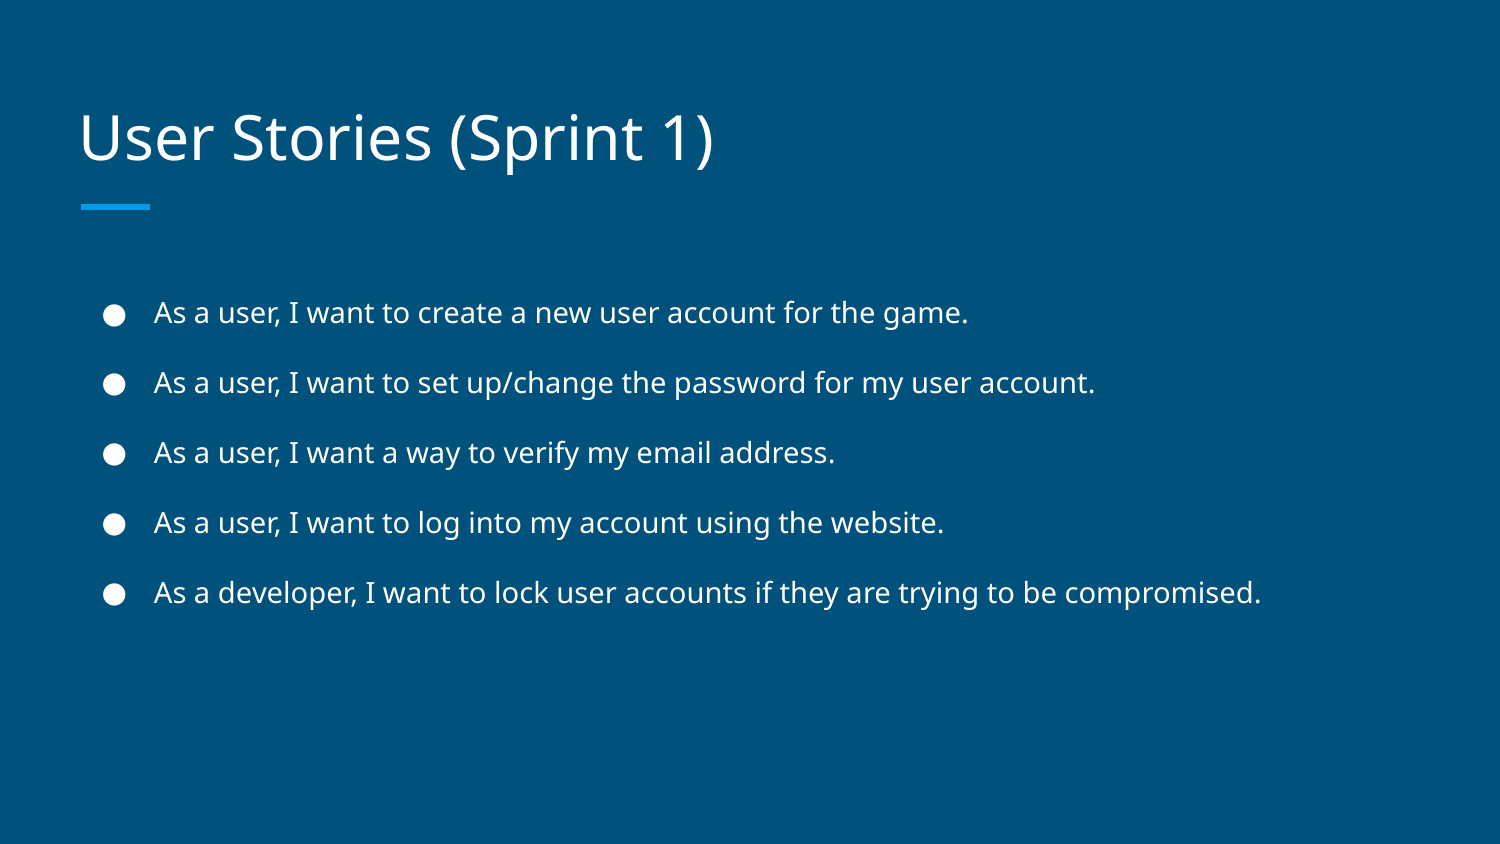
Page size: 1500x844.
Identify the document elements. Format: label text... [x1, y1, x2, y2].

title User Stories (Sprint 1) [63, 75, 1437, 188]
list As a user, I want to create a new user account for the game. As a user, I want to set up/change the password for my user account. As a user, I want a way to verify my email address. As a user, I want to log into my account using the website. As a developer, I want to lock user accounts if they are trying to be compromised. [63, 244, 1437, 750]
